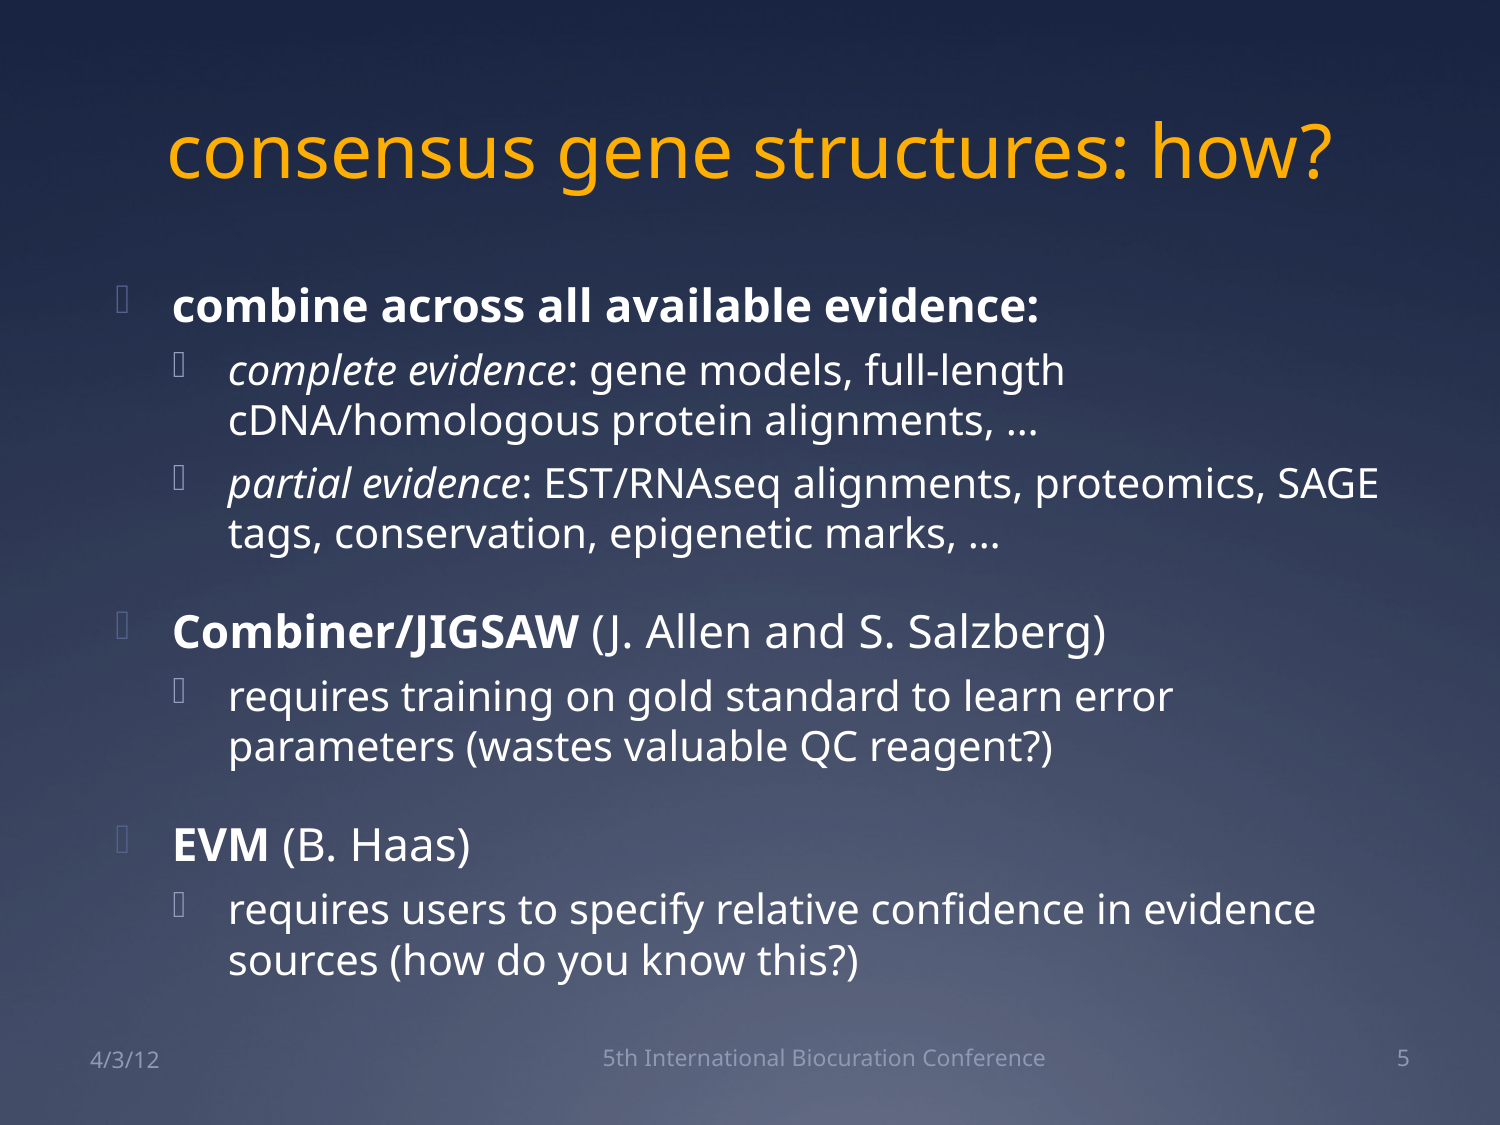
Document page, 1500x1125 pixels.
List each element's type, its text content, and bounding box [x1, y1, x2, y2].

slide_number 5 [1325, 1029, 1425, 1090]
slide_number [75, 1029, 338, 1090]
title consensus gene structures: how? [100, 95, 1400, 225]
footer 5th International Biocuration Conference [361, 1029, 1288, 1090]
list combine across all available evidence: complete evidence: gene models, full-length cDNA/homologous protein alignments, … partial evidence: EST/RNAseq alignments, proteomics, SAGE tags, conservation, epigenetic marks, … Combiner/JIGSAW (J. Allen and S. Salzberg) requires training on gold standard to learn error parameters (wastes valuable QC reagent?) EVM (B. Haas) requires users to specify relative confidence in evidence sources (how do you know this?) [100, 268, 1400, 1005]
